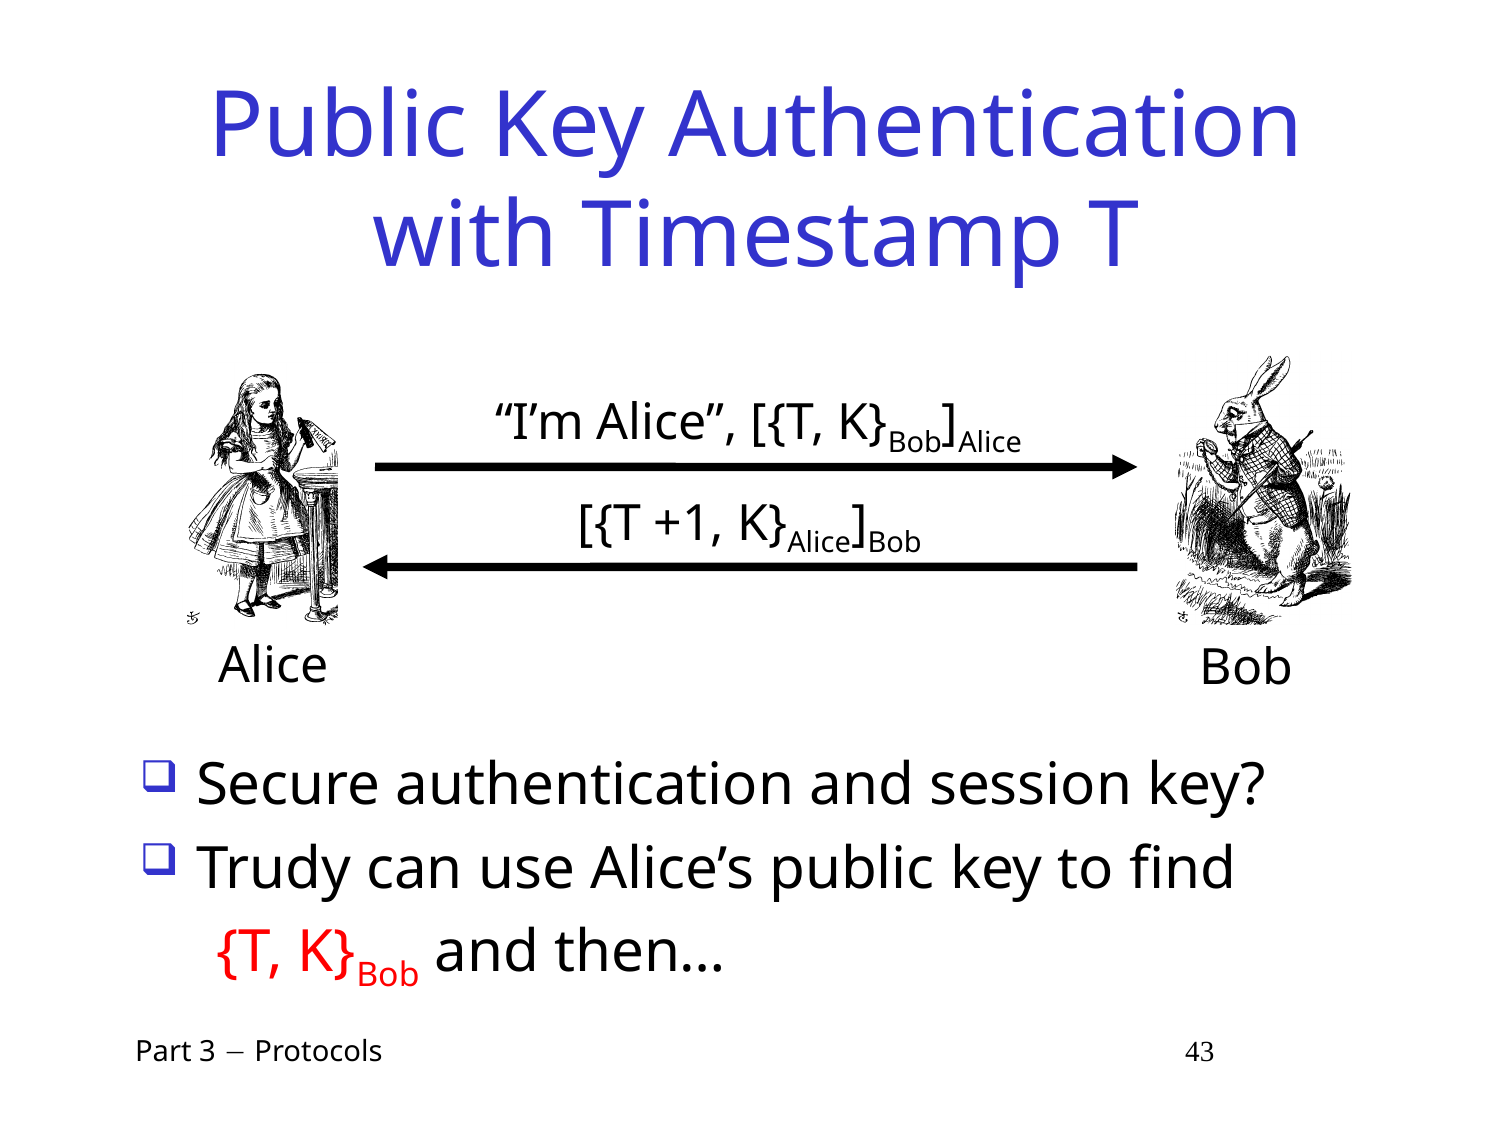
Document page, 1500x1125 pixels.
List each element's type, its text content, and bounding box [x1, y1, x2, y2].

footer Part 3  Protocols 43 [112, 1024, 1401, 1101]
text_box [{T +1, K}Alice]Bob [562, 482, 937, 566]
text_box [362, 560, 1138, 574]
picture [181, 362, 338, 630]
picture [1174, 351, 1352, 626]
text_box Bob [1184, 634, 1308, 703]
text_box Secure authentication and session key? Trudy can use Alice’s public key to find {T, K}Bob and then… [124, 750, 1388, 1013]
title Public Key Authentication with Timestamp T [112, 49, 1401, 301]
text_box “I’m Alice”, [{T, K}Bob]Alice [480, 382, 1038, 466]
text_box [374, 460, 1138, 474]
text_box Alice [203, 624, 344, 700]
